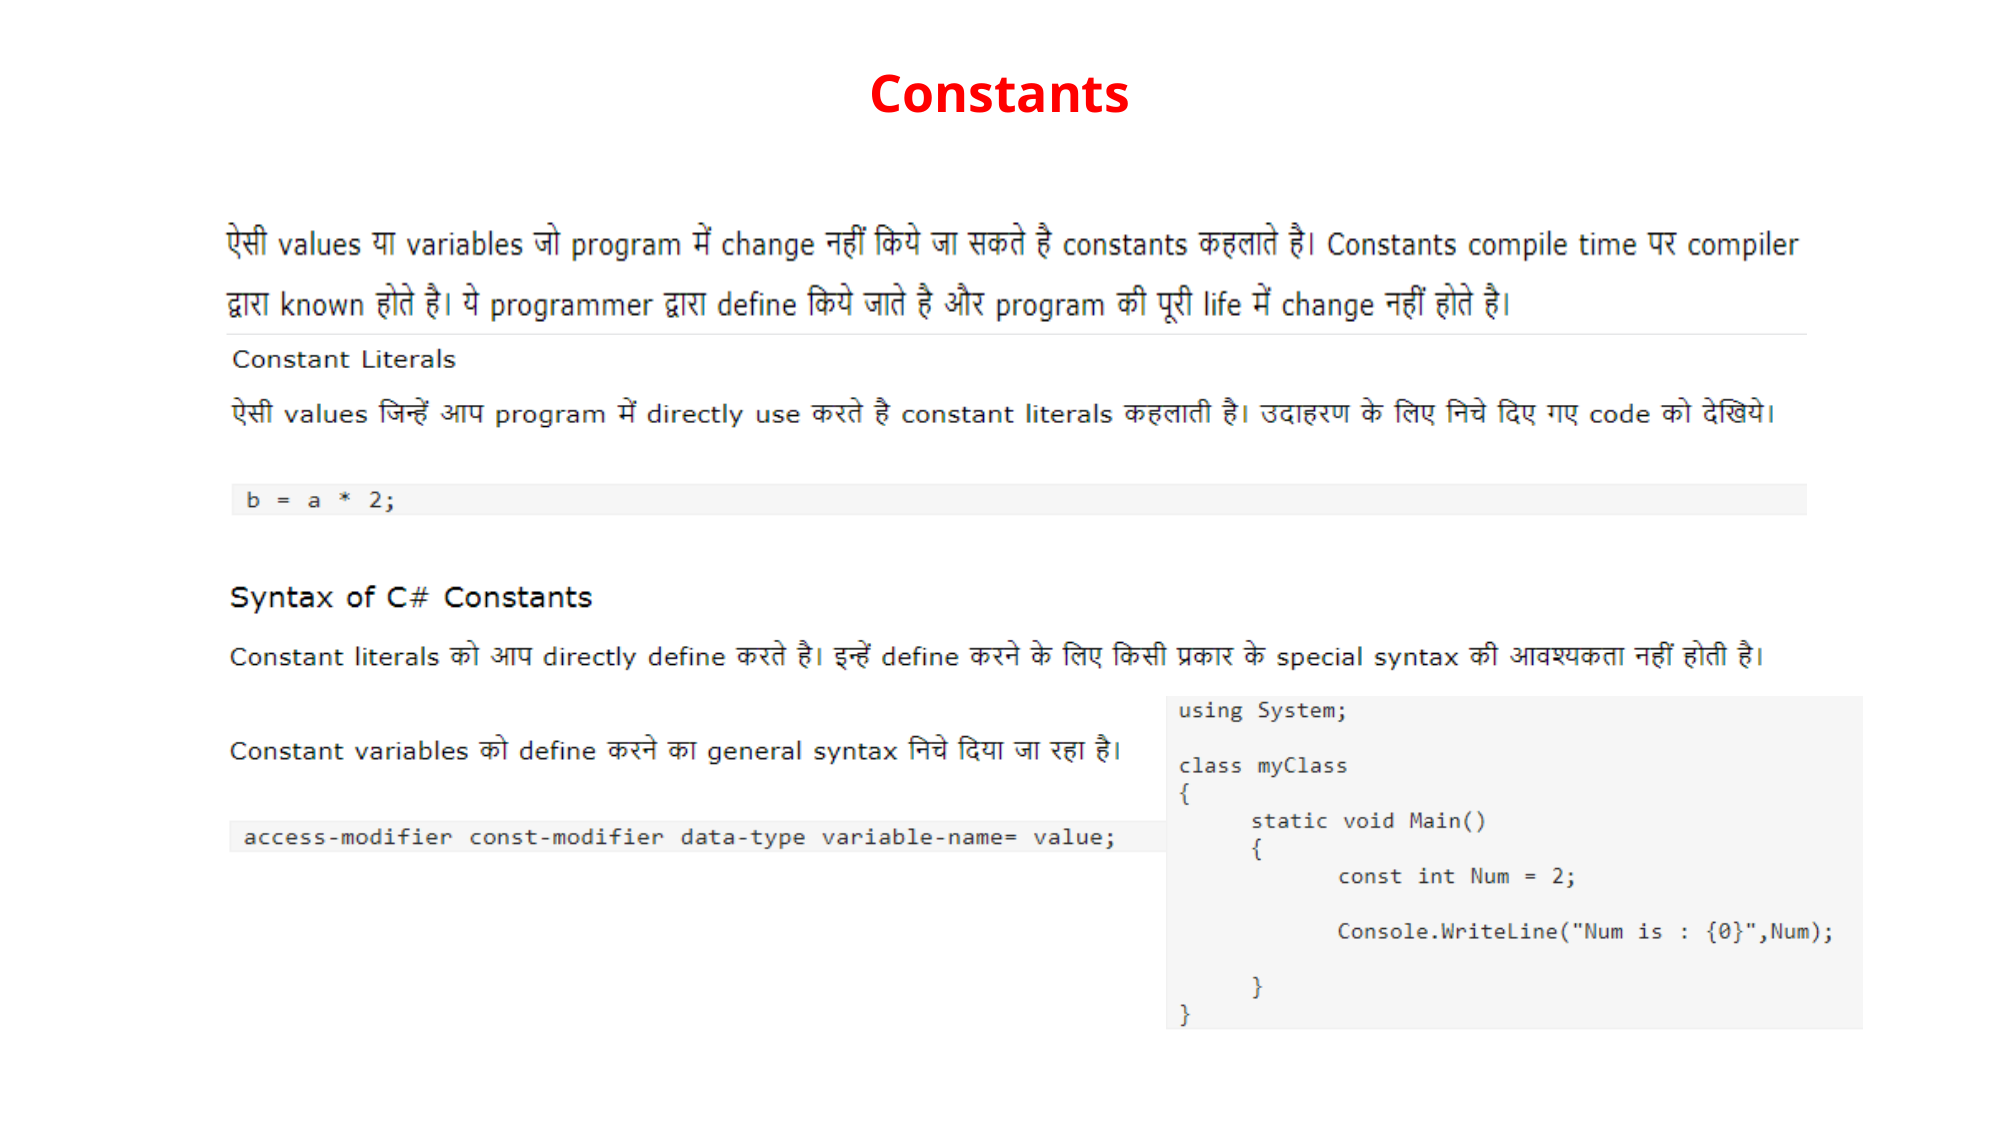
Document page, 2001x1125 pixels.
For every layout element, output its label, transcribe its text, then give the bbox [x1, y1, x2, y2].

title Constants [137, 59, 1863, 131]
picture [205, 562, 1863, 1031]
picture [205, 335, 1807, 528]
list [205, 207, 1807, 335]
